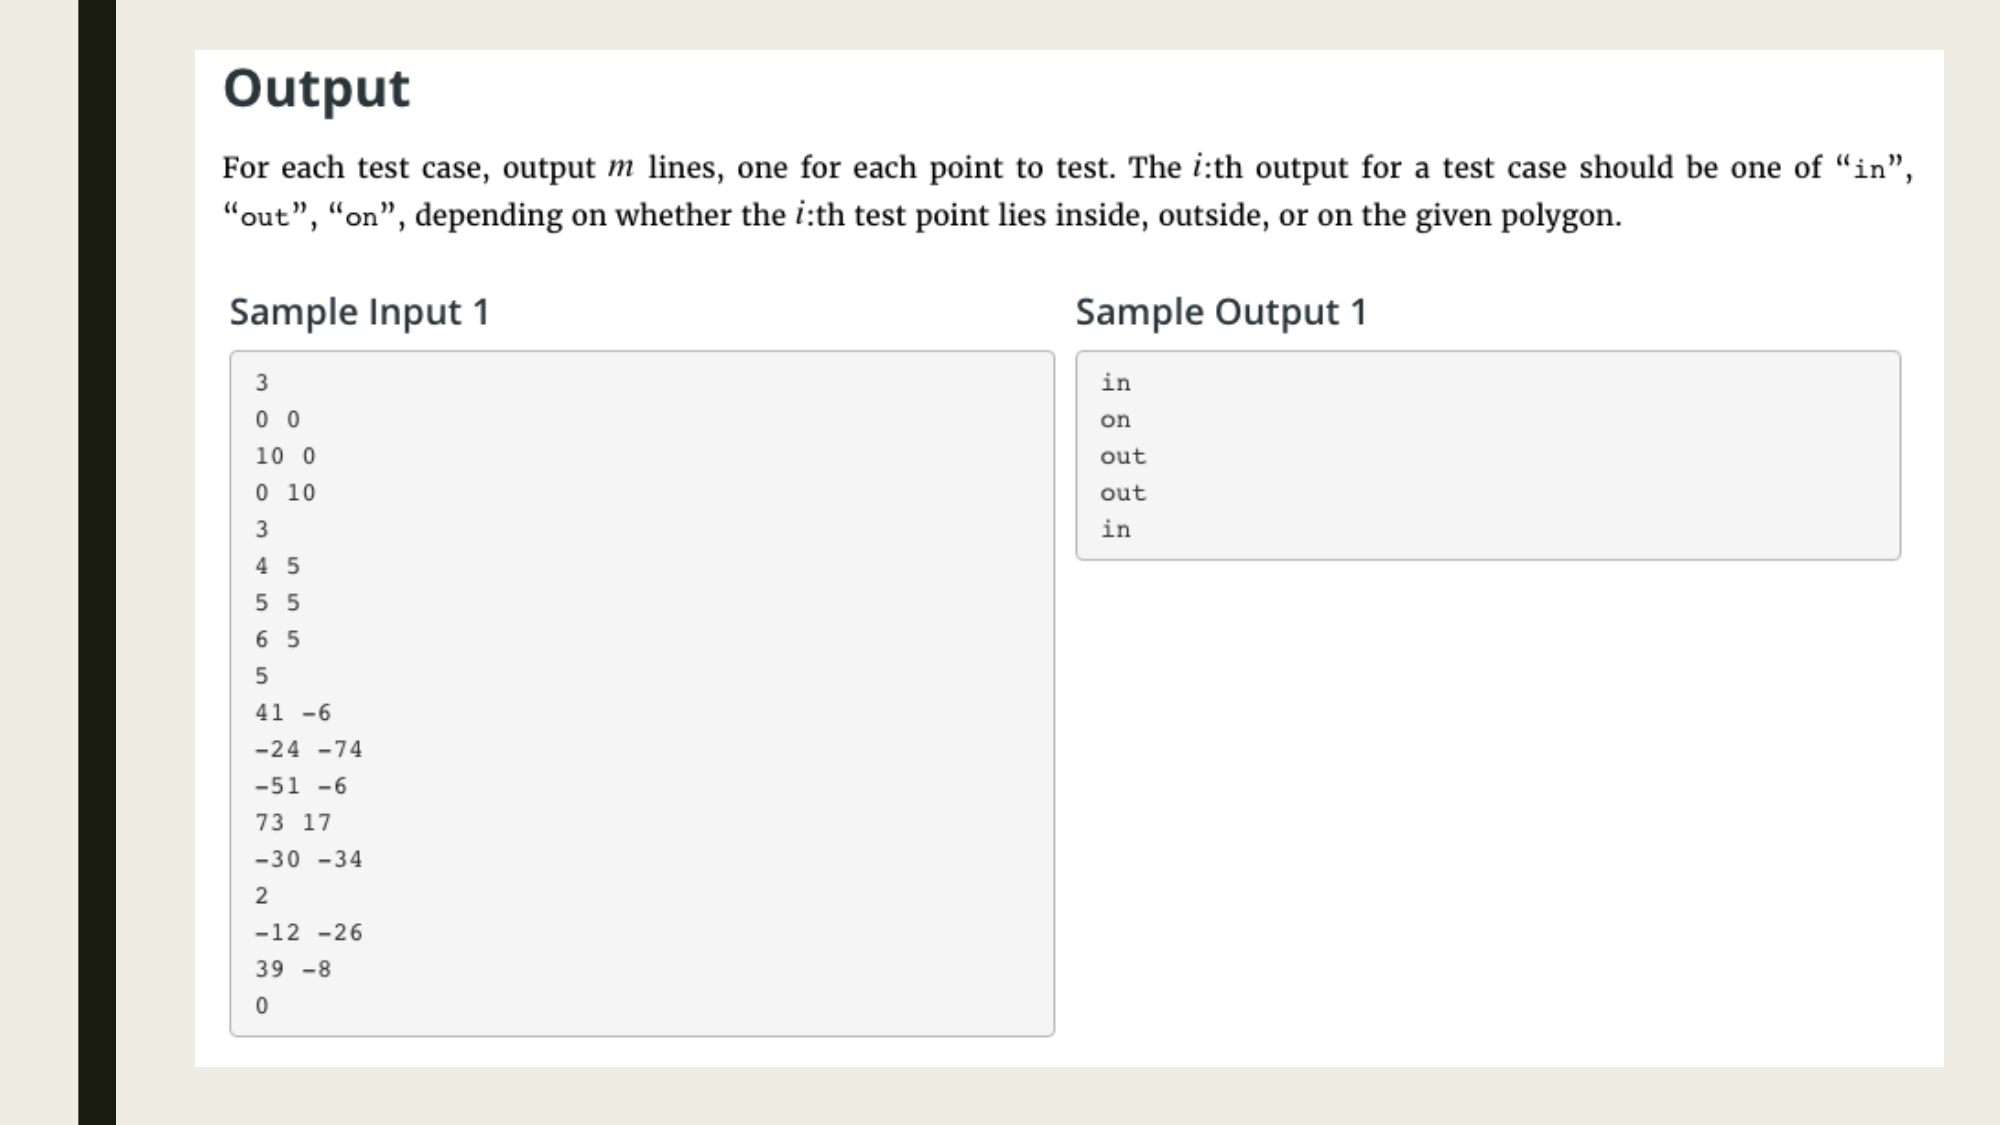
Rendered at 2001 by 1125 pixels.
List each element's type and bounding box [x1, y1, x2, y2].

picture [195, 50, 1944, 1067]
